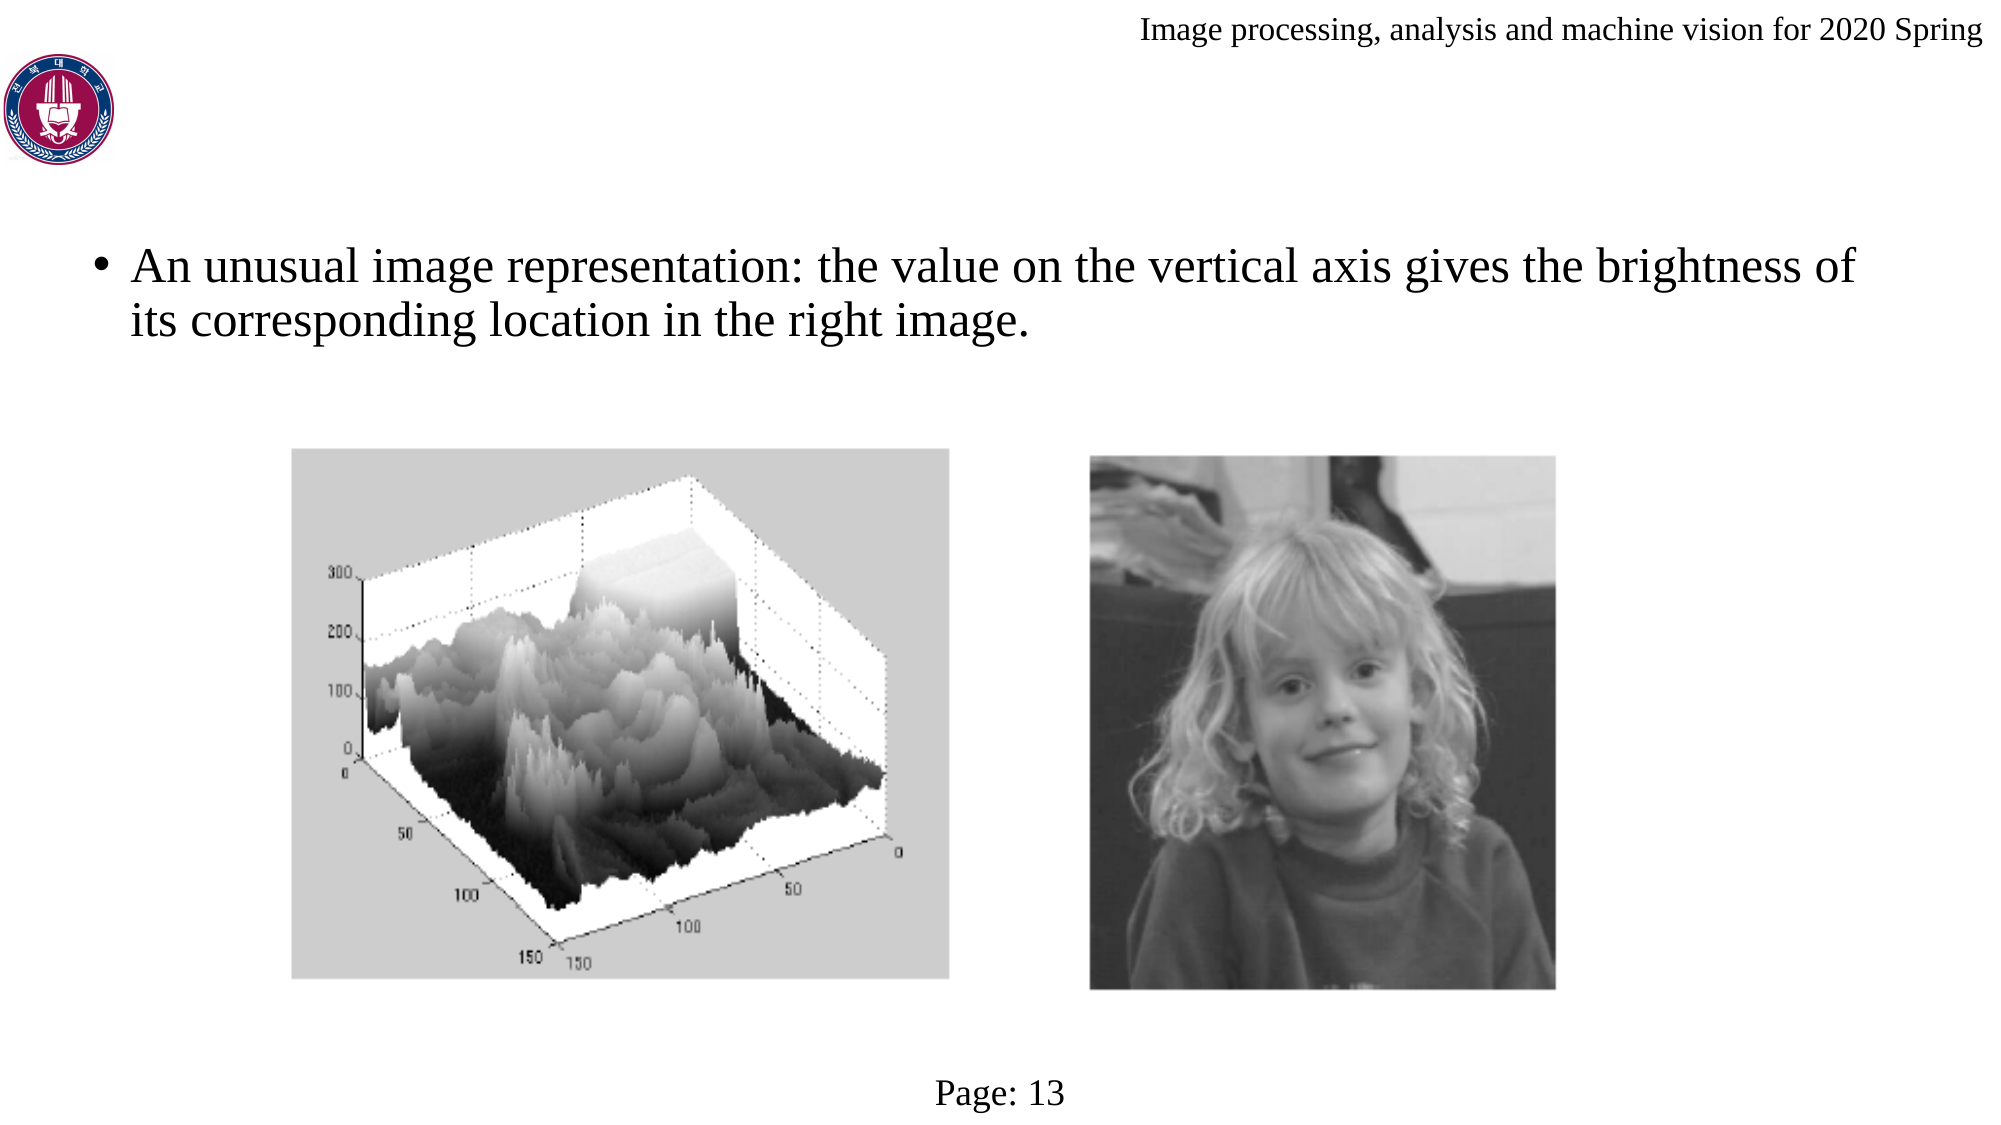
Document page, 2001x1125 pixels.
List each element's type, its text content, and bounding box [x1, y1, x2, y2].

picture [1069, 427, 1621, 1015]
list An unusual image representation: the value on the vertical axis gives the brightness of its corresponding location in the right image. [78, 231, 1922, 993]
picture [3, 54, 114, 165]
picture [257, 414, 983, 1028]
